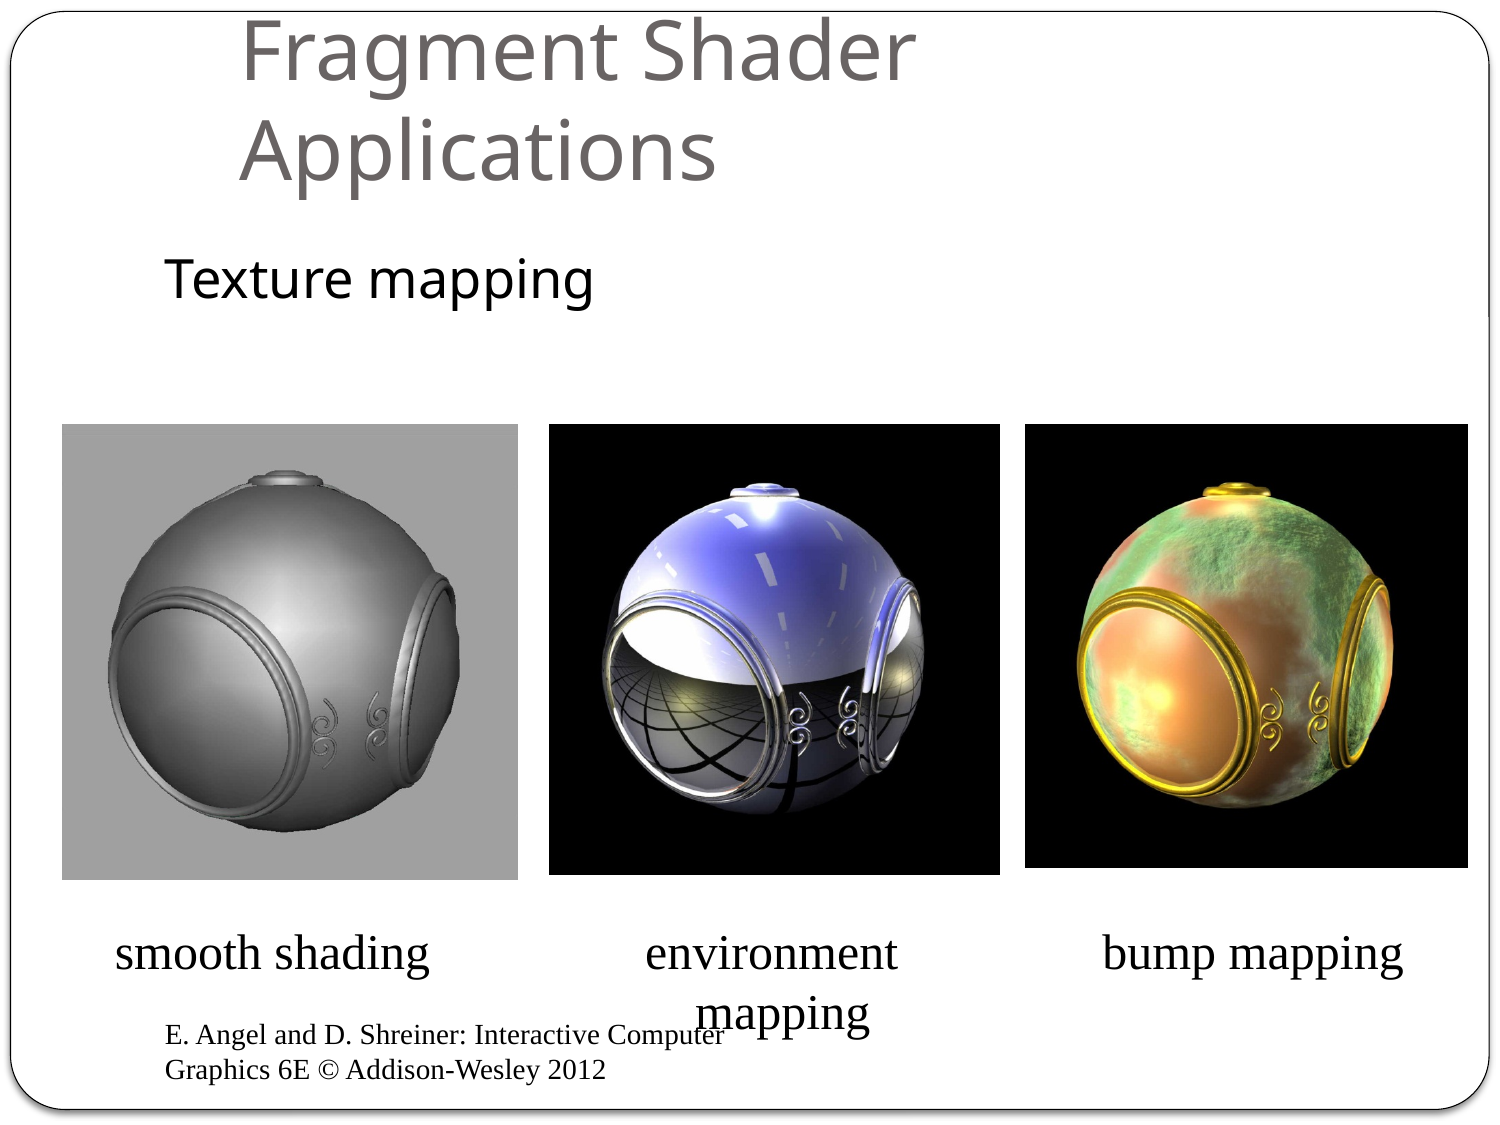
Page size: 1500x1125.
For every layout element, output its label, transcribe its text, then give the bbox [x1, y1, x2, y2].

text_box smooth shading [99, 912, 446, 988]
title Fragment Shader Applications [225, 37, 1400, 213]
picture [62, 424, 518, 880]
footer E. Angel and D. Shreiner: Interactive Computer Graphics 6E © Addison-Wesley 2012 [150, 1012, 800, 1088]
list Texture mapping [150, 237, 1425, 988]
text_box bump mapping [1087, 912, 1419, 988]
picture [1024, 424, 1468, 868]
picture [549, 424, 1001, 876]
text_box environment mapping [630, 912, 914, 1048]
